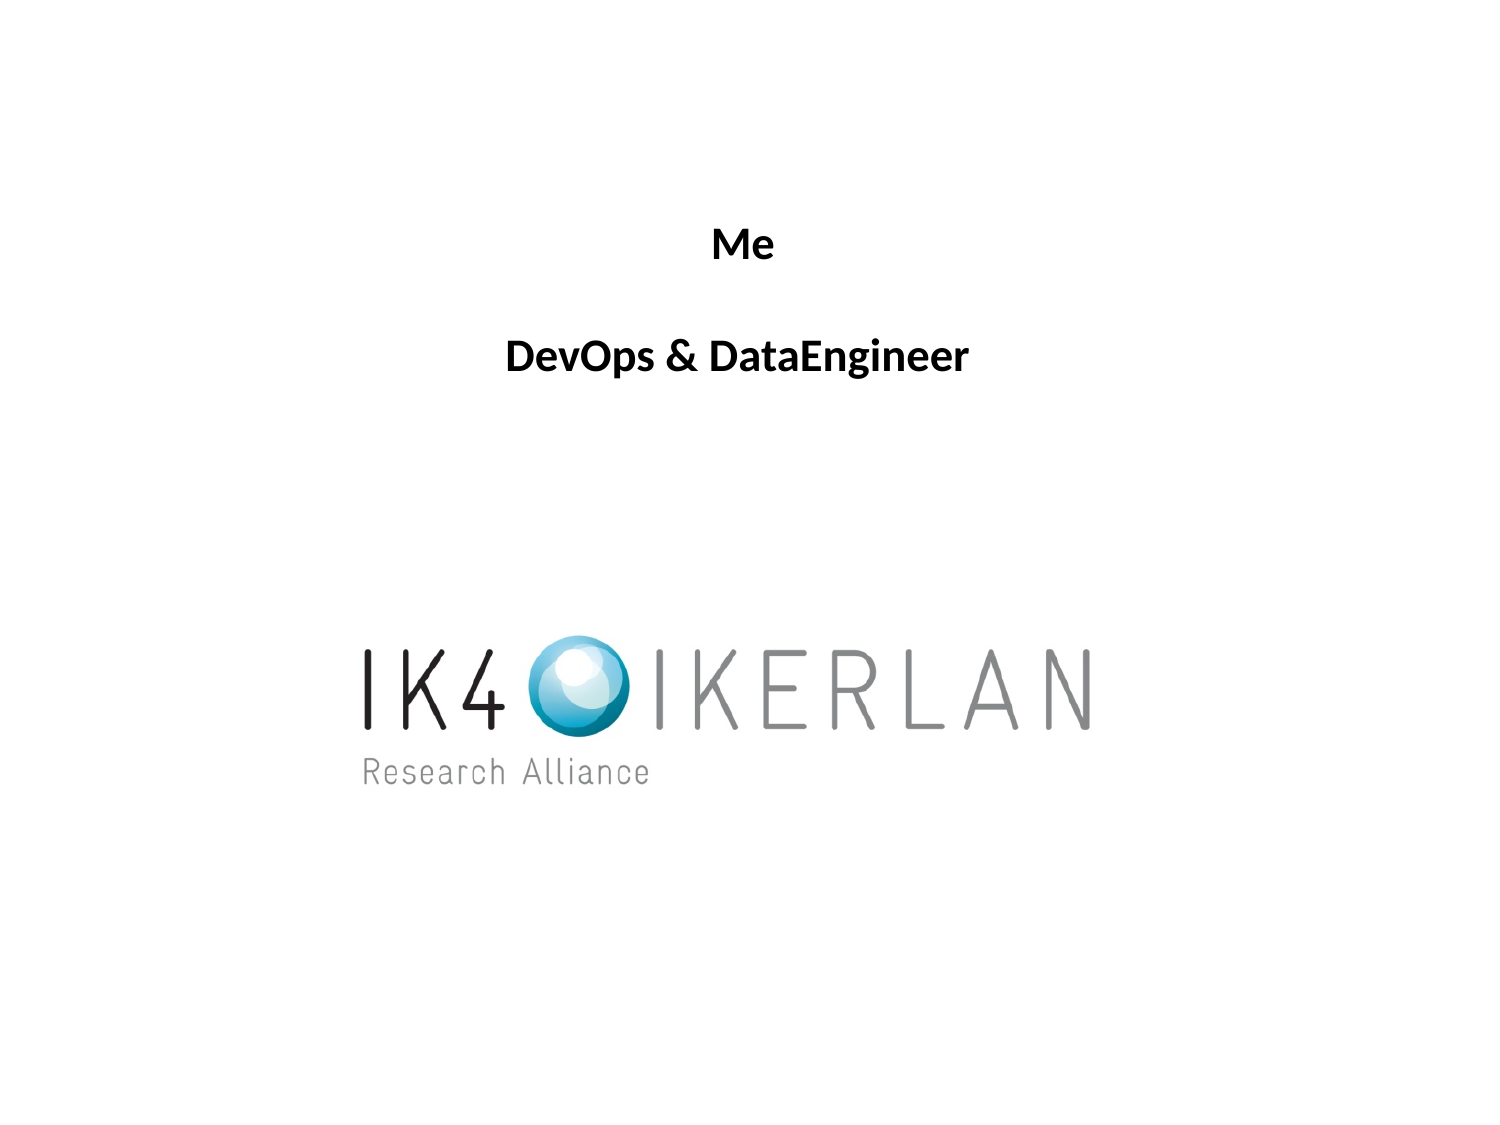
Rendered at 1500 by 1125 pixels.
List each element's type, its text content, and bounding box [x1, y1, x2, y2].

picture [327, 620, 1126, 798]
title Me DevOps & DataEngineer [105, 204, 1381, 446]
